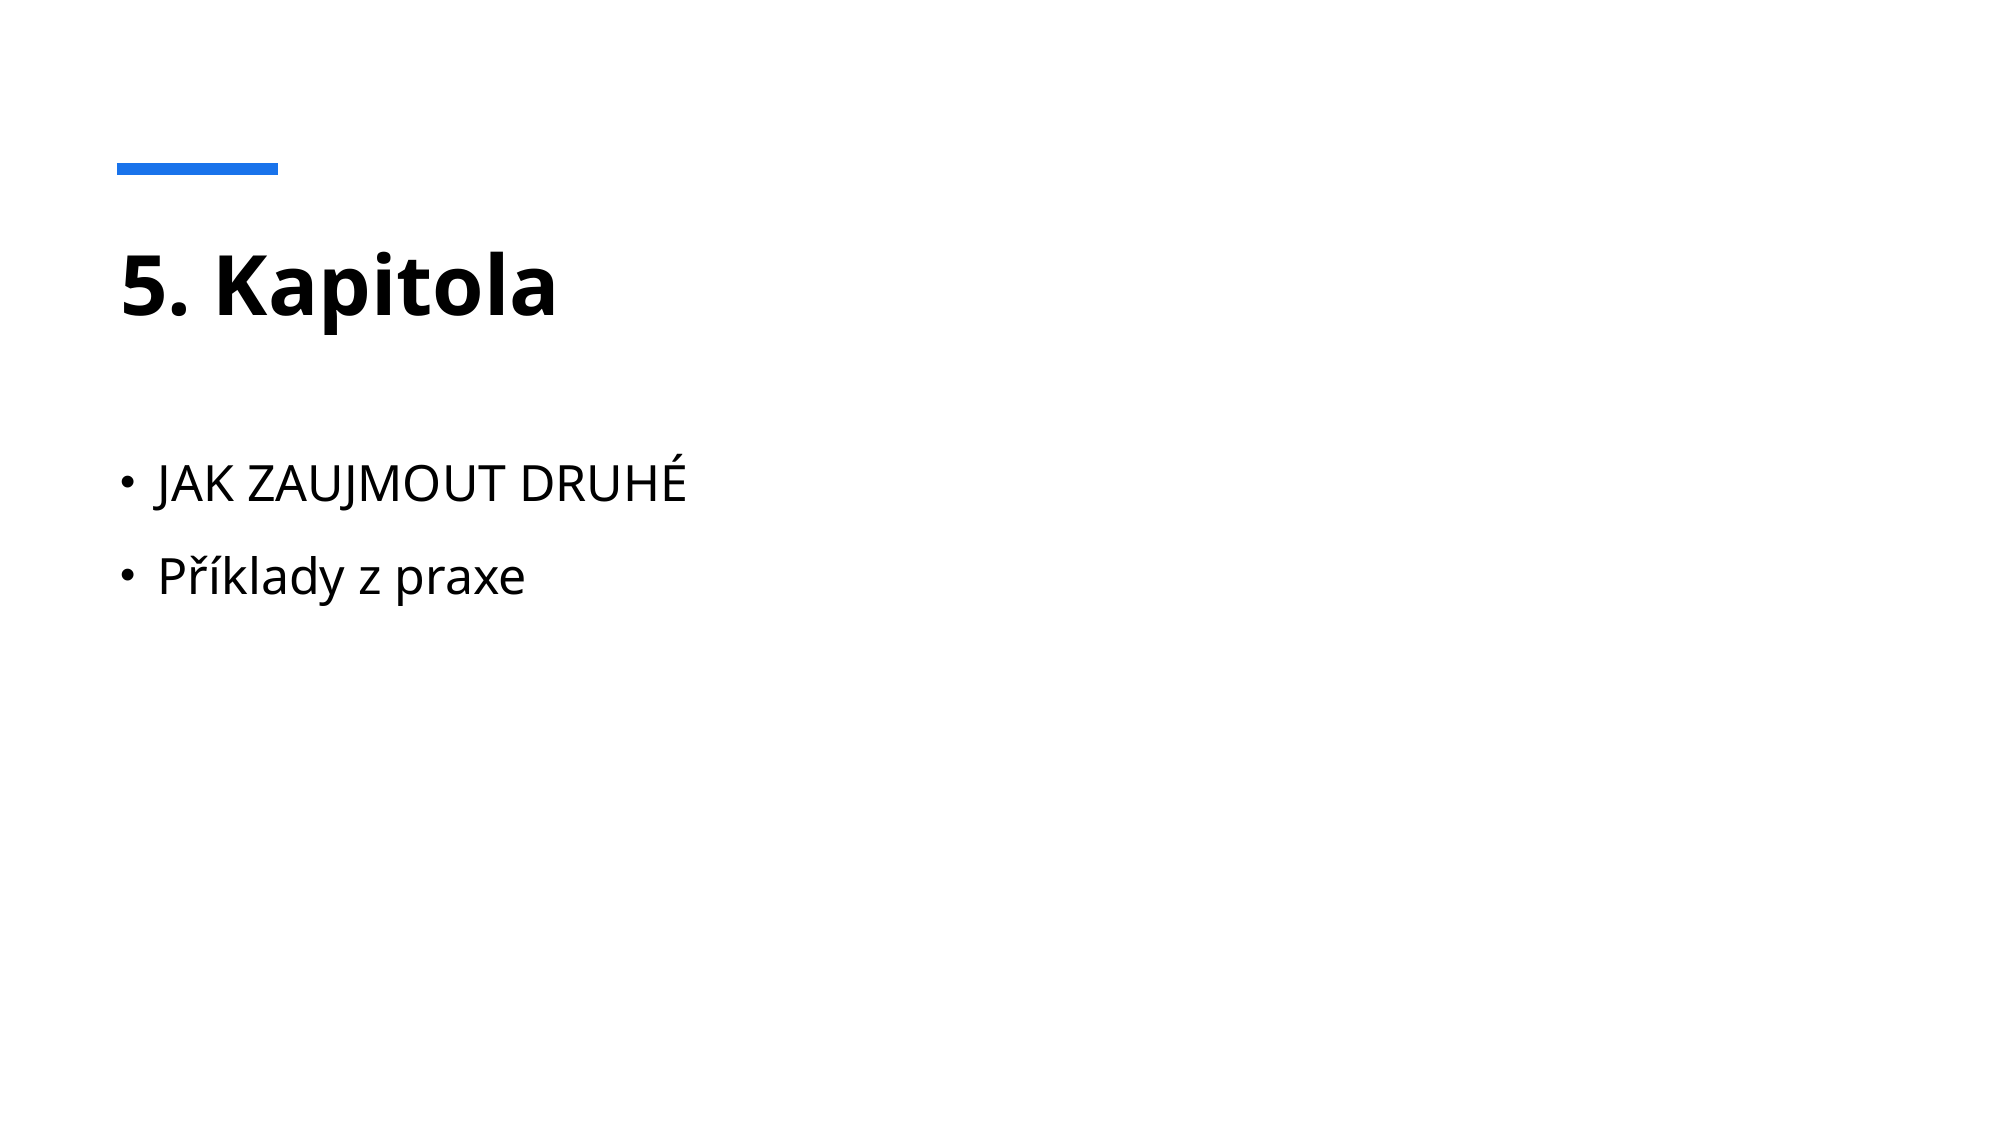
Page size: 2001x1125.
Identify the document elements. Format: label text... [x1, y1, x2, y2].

title 5. Kapitola [105, 224, 1892, 405]
list JAK ZAUJMOUT DRUHÉ Příklady z praxe [105, 431, 1892, 1017]
